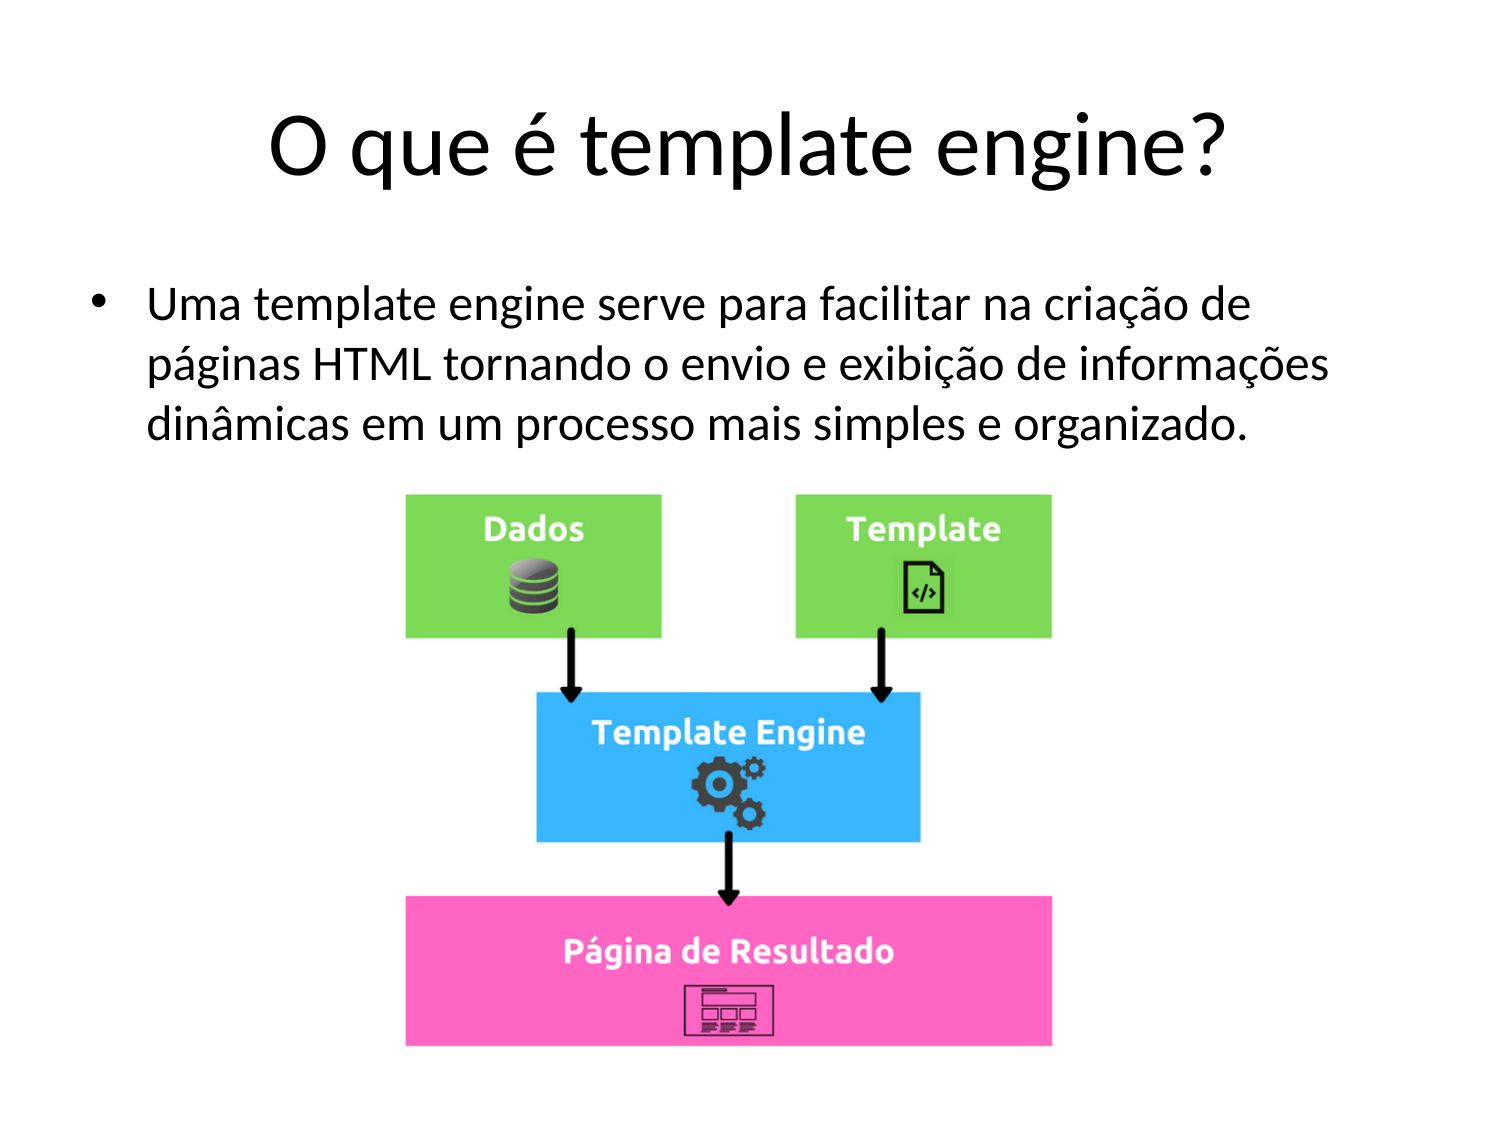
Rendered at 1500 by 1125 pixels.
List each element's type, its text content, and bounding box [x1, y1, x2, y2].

picture [386, 468, 1079, 1049]
title O que é template engine? [75, 45, 1425, 233]
list Uma template engine serve para facilitar na criação de páginas HTML tornando o envio e exibição de informações dinâmicas em um processo mais simples e organizado. [75, 262, 1425, 1005]
